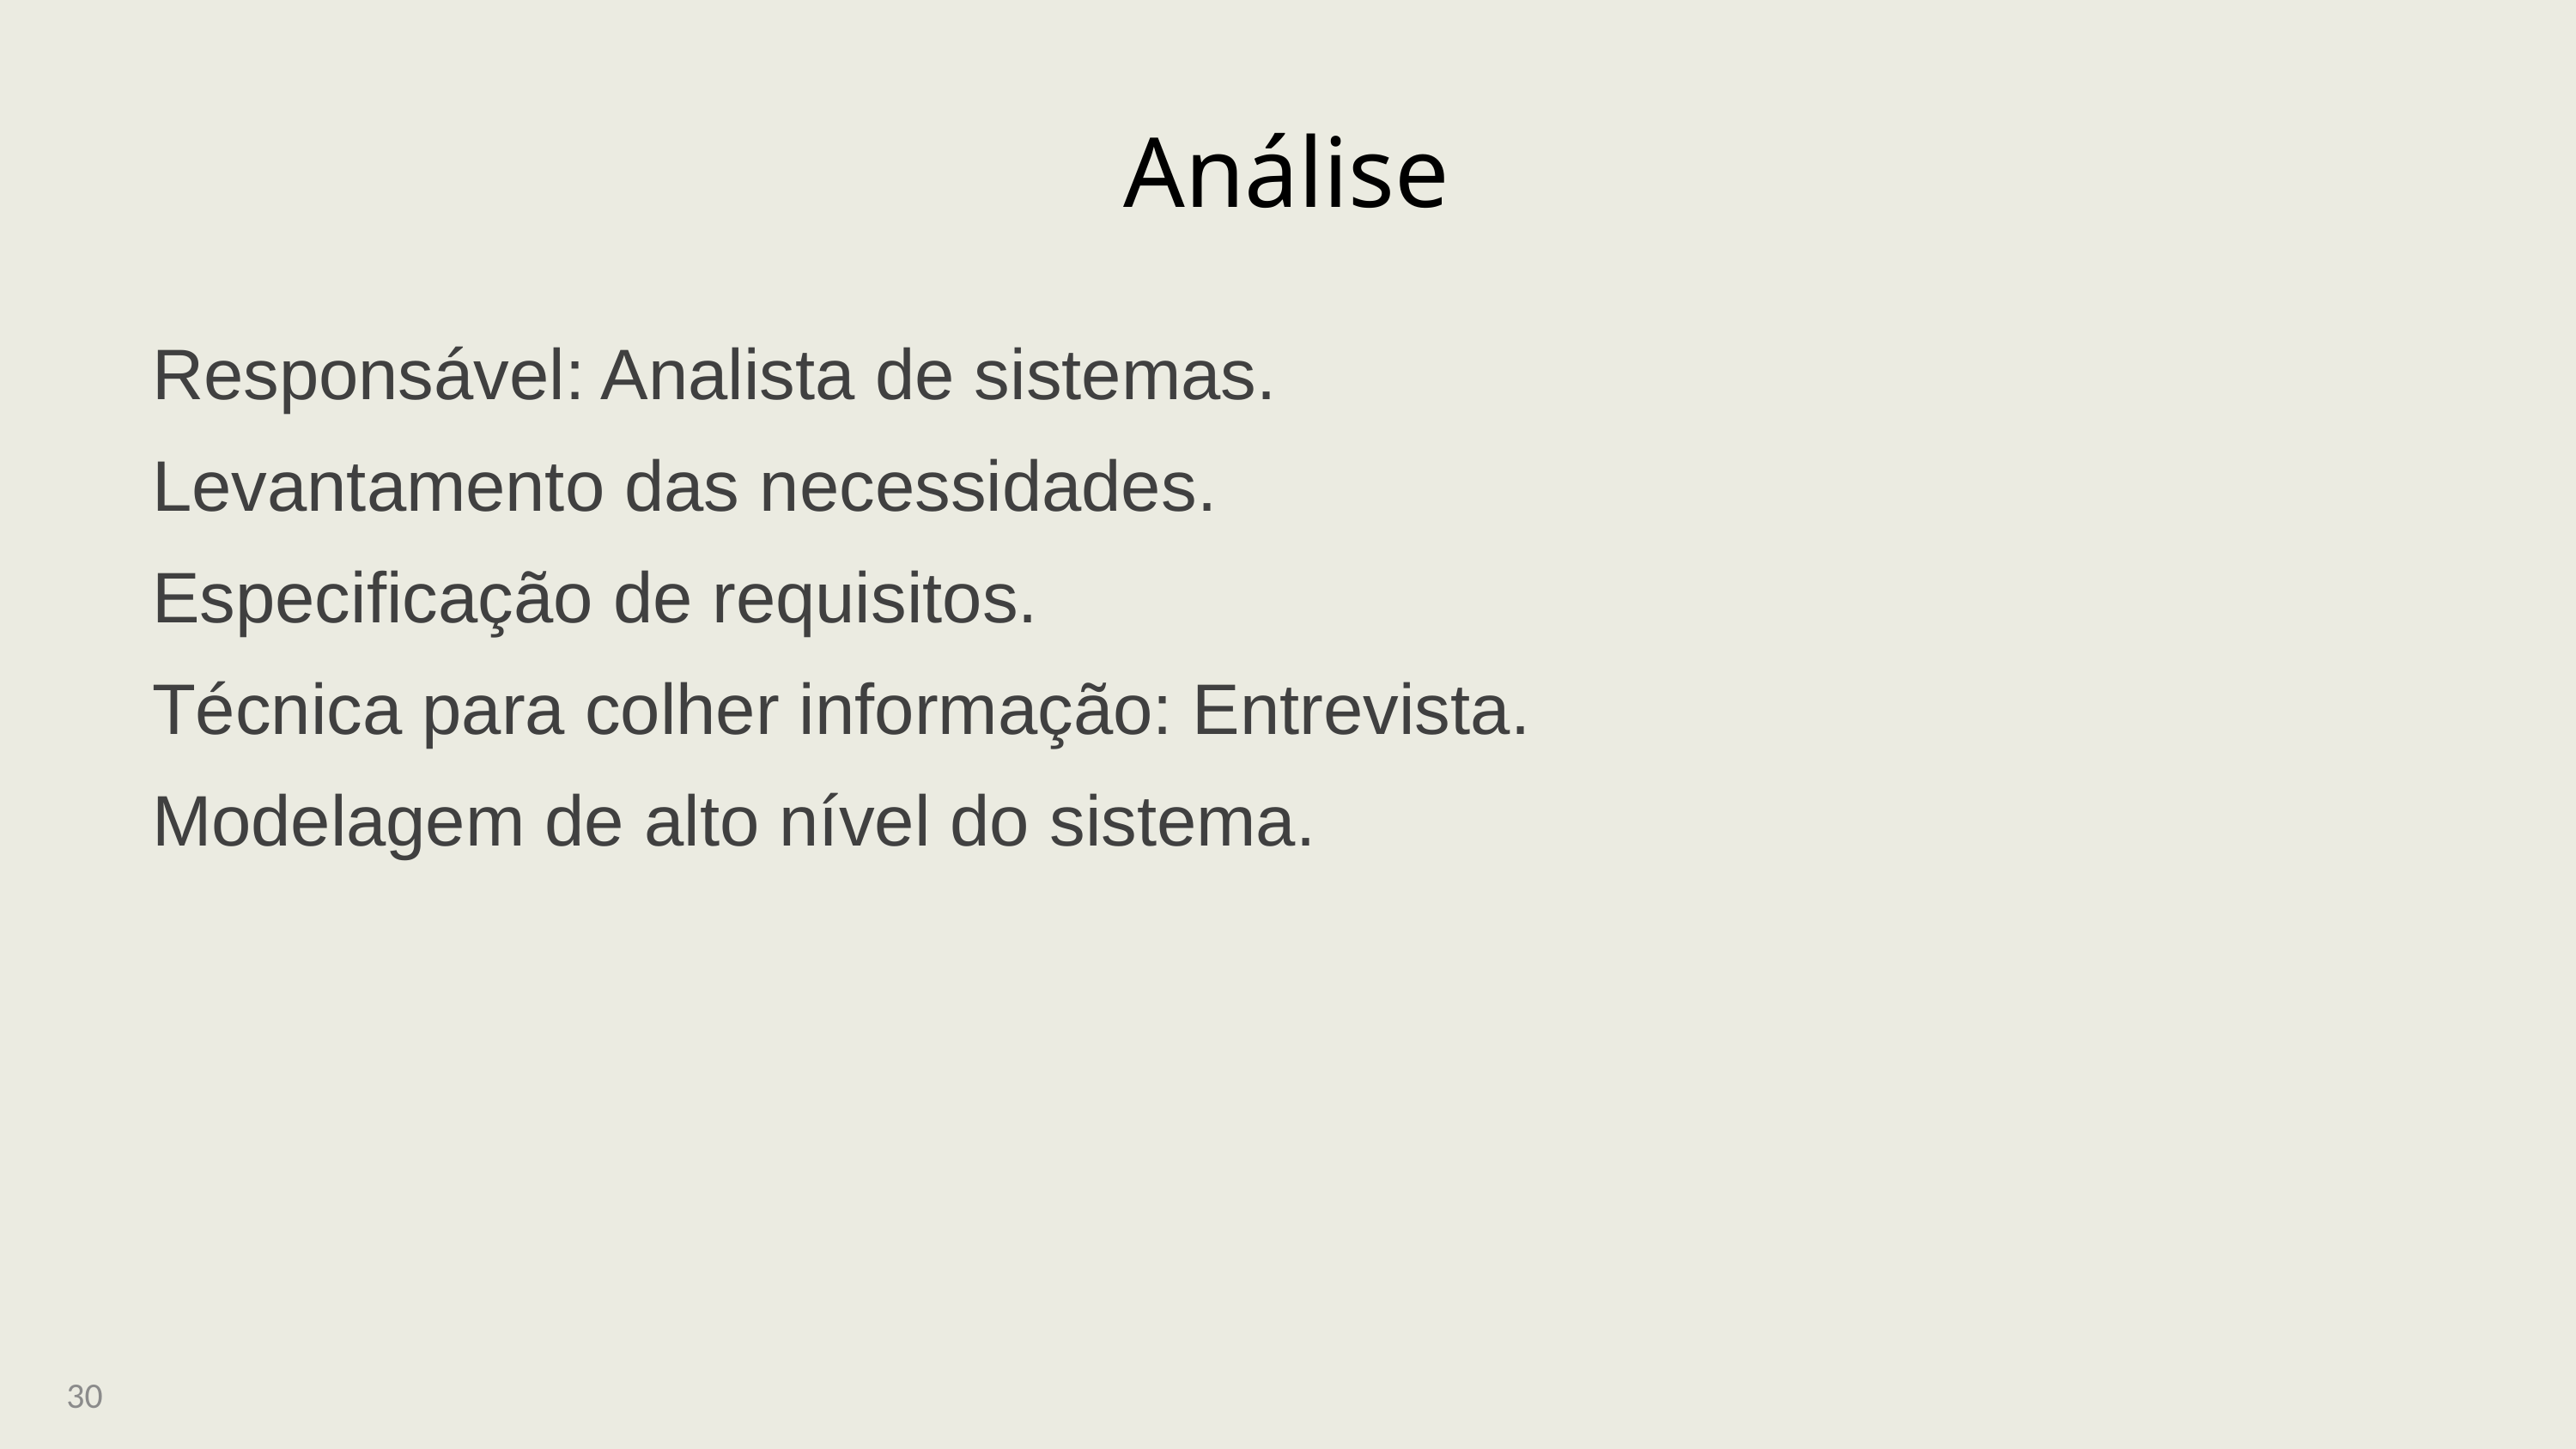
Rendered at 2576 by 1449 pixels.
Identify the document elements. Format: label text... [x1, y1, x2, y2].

text_box Técnica para colher informação: Entrevista. [152, 646, 2432, 749]
text_box Modelagem de alto nível do sistema. [152, 757, 2432, 861]
text_box Levantamento das necessidades. [152, 422, 2432, 526]
text_box Responsável: Analista de sistemas. [152, 311, 2432, 415]
text_box Análise [152, 111, 2421, 227]
text_box Especificação de requisitos. [152, 534, 2432, 638]
slide_number 30 [53, 1367, 355, 1420]
